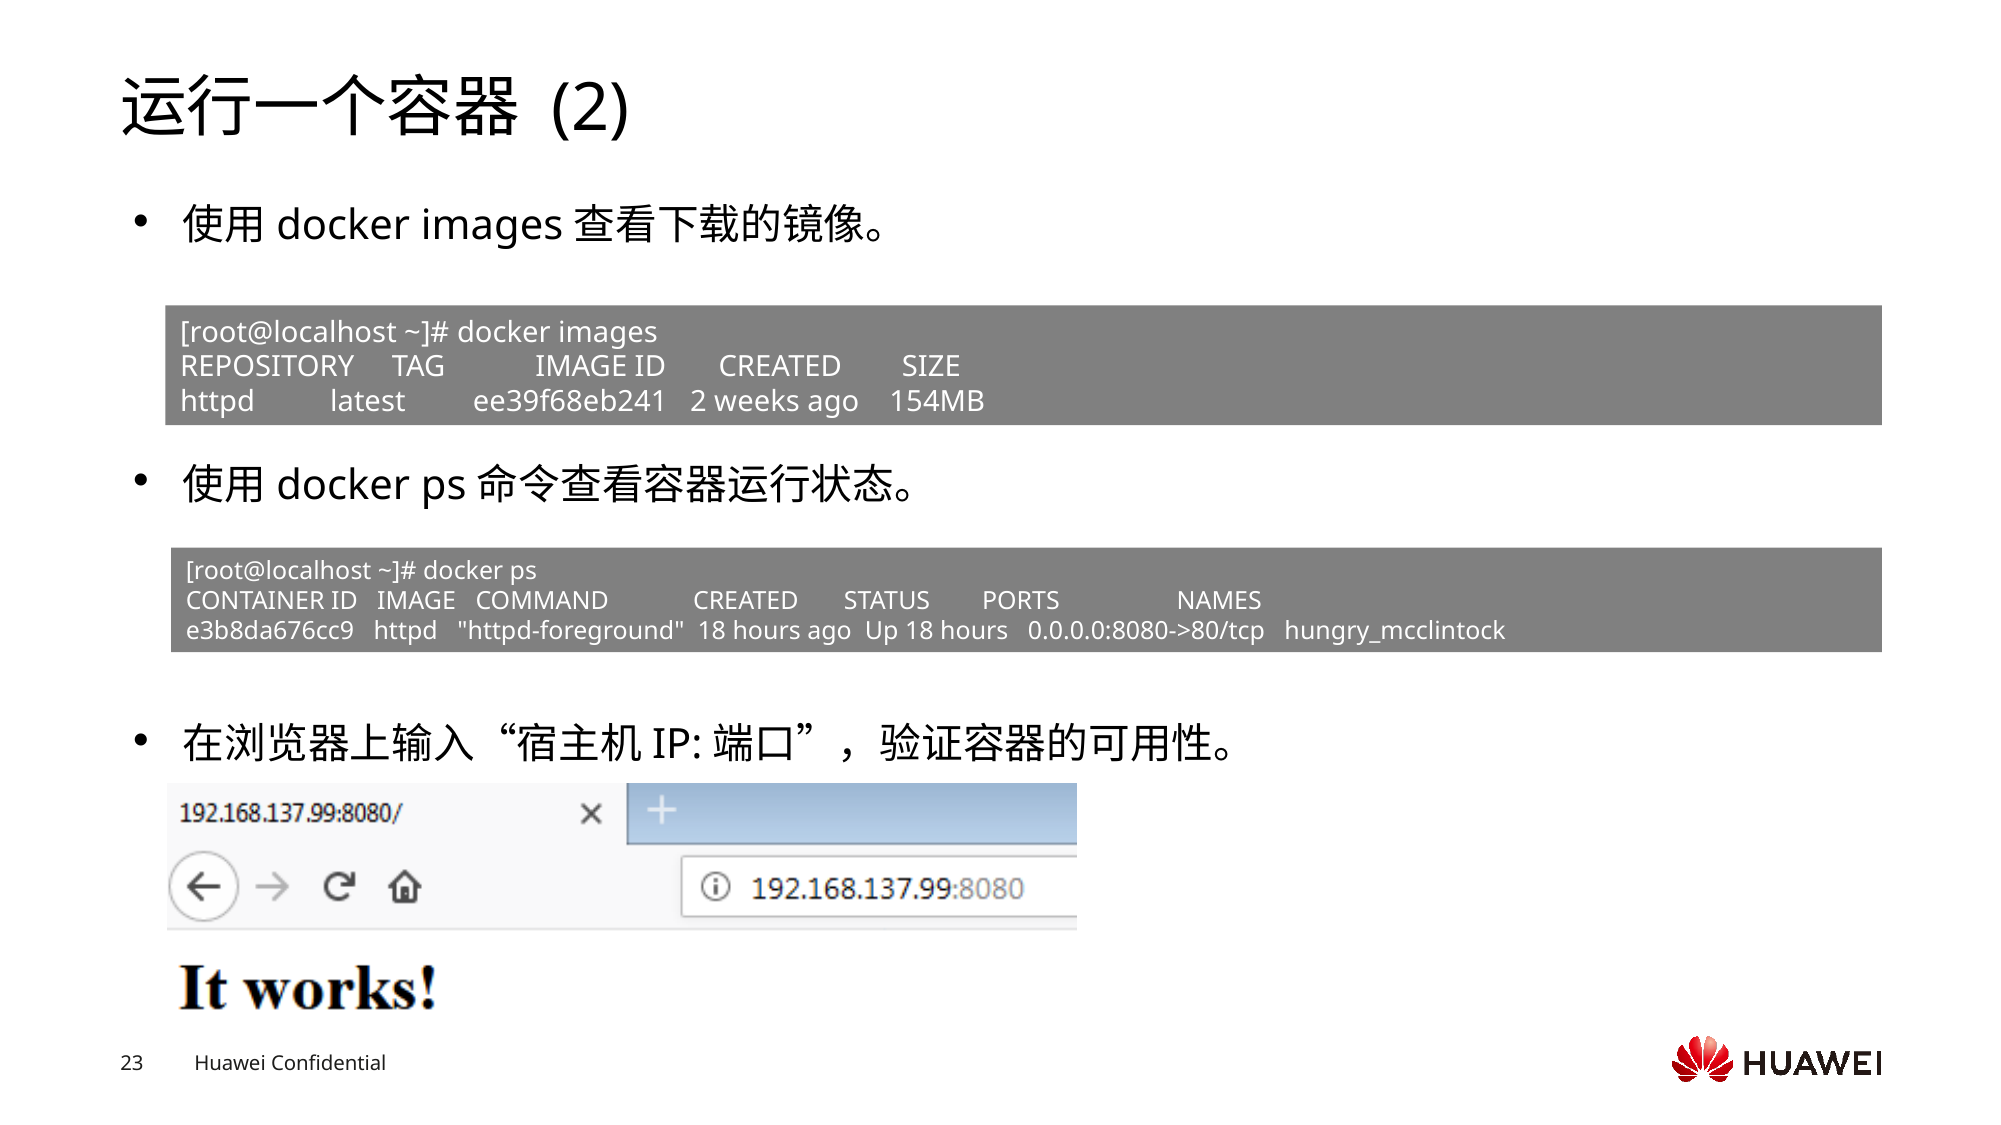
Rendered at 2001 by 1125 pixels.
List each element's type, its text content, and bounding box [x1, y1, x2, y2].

text_box [root@localhost ~]# docker images REPOSITORY TAG IMAGE ID CREATED SIZE httpd latest ee39f68eb241 2 weeks ago 154MB [165, 305, 1882, 426]
title 运行一个容器 (2) [120, 73, 1880, 154]
picture [167, 783, 1077, 1047]
picture [1672, 1036, 1881, 1082]
list 使用docker images查看下载的镜像。 使用docker ps命令查看容器运行状态。 在浏览器上输入“宿主机IP:端口”，验证容器的可用性。 [119, 171, 1881, 973]
text_box [root@localhost ~]# docker ps CONTAINER ID IMAGE COMMAND CREATED STATUS PORTS NAMES e3b8da676cc9 httpd "httpd-foreground" 18 hours ago Up 18 hours 0.0.0.0:8080->80/tcp hungry_mcclintock [171, 547, 1882, 653]
